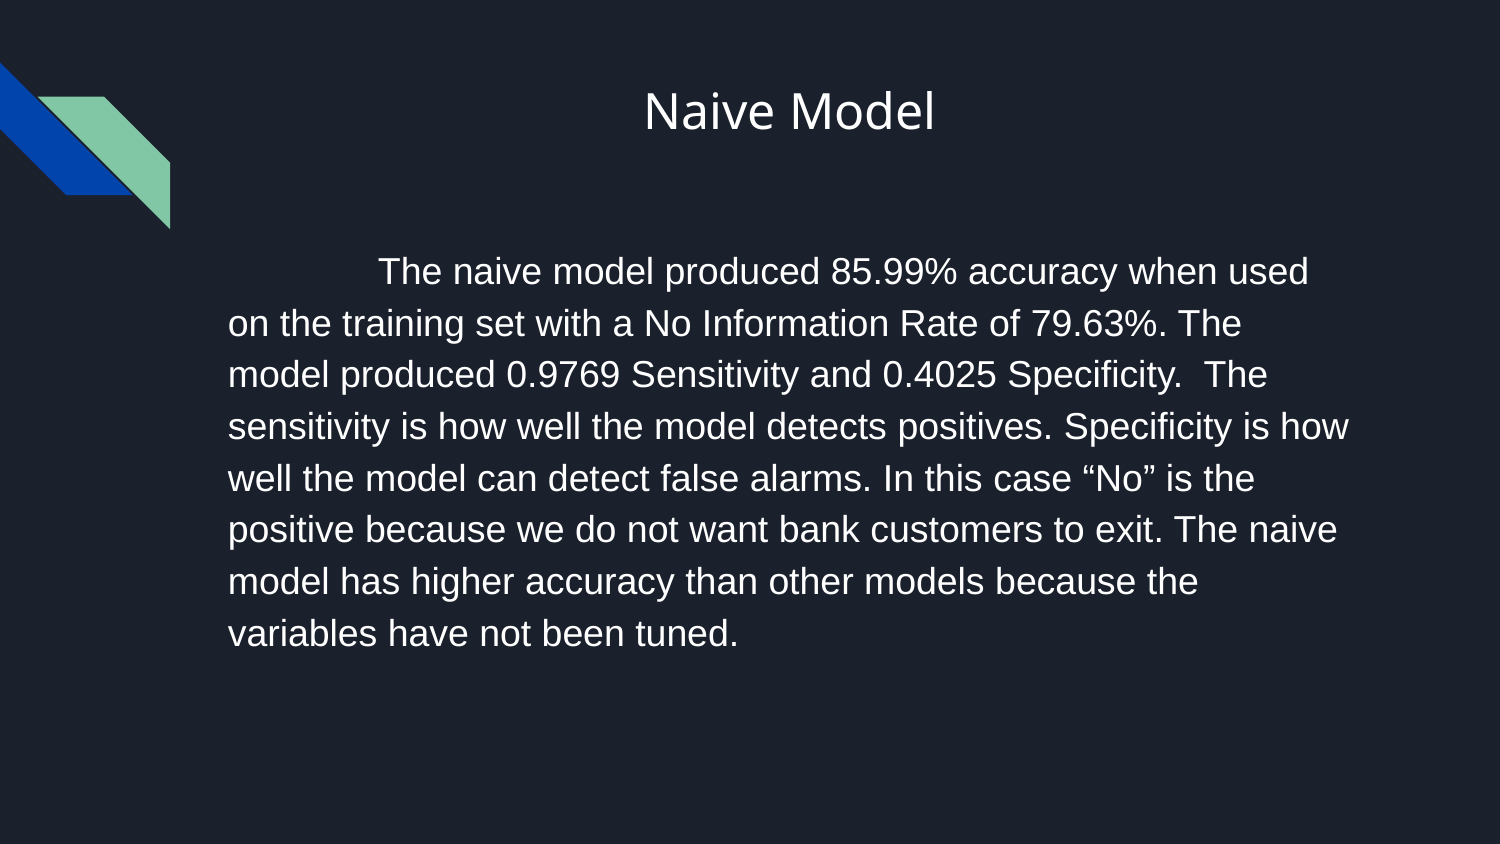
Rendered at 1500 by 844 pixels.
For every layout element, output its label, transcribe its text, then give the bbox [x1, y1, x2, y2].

title Naive Model [212, 64, 1368, 215]
list The naive model produced 85.99% accuracy when used on the training set with a No Information Rate of 79.63%. The model produced 0.9769 Sensitivity and 0.4025 Specificity. The sensitivity is how well the model detects positives. Specificity is how well the model can detect false alarms. In this case “No” is the positive because we do not want bank customers to exit. The naive model has higher accuracy than other models because the variables have not been tuned. [212, 225, 1368, 703]
